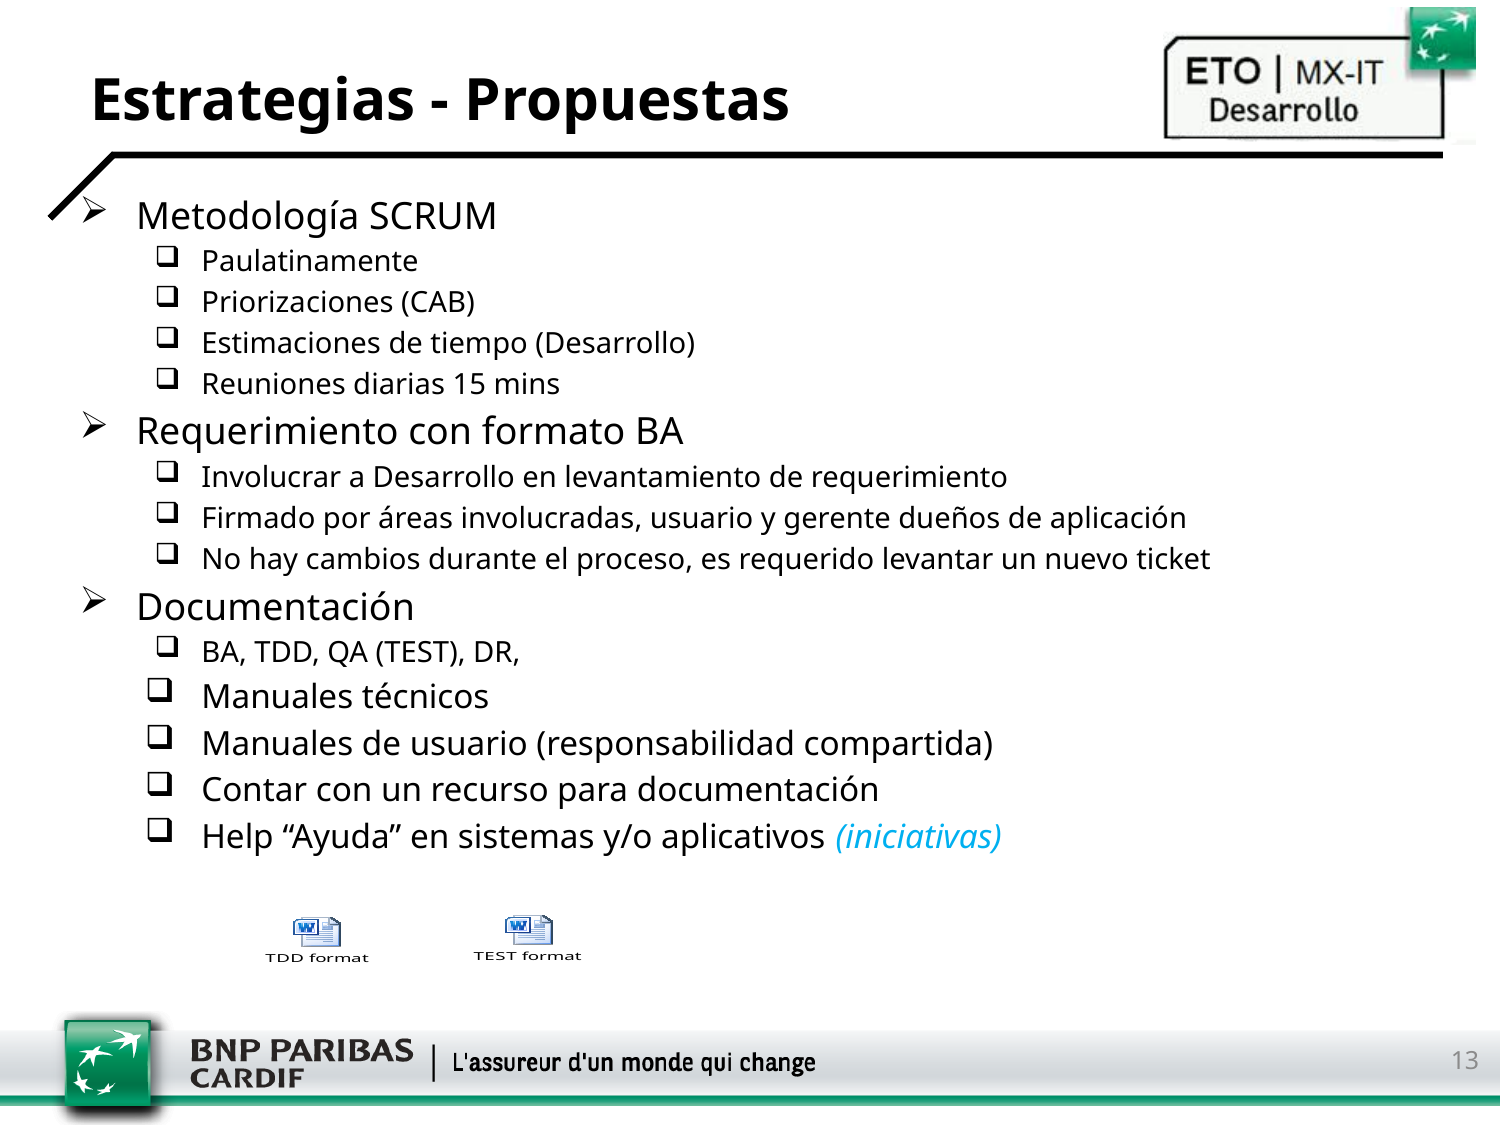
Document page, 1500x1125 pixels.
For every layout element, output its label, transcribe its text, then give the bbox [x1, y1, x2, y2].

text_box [241, 916, 393, 993]
title Estrategias - Propuestas [74, 44, 1164, 150]
picture [1163, 7, 1476, 145]
picture [0, 1011, 1500, 1125]
text_box Metodología SCRUM Paulatinamente Priorizaciones (CAB) Estimaciones de tiempo (Desarrollo) Reuniones diarias 15 mins Requerimiento con formato BA Involucrar a Desarrollo en levantamiento de requerimiento Firmado por áreas involucradas, usuario y gerente dueños de aplicación No hay cambios durante el proceso, es requerido levantar un nuevo ticket Documentación BA, TDD, QA (TEST), DR, Manuales técnicos Manuales de usuario (responsabilidad compartida) Contar con un recurso para documentación Help “Ayuda” en sistemas y/o aplicativos (iniciativas) [64, 184, 1459, 917]
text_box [454, 914, 605, 991]
slide_number 13 [1411, 1046, 1495, 1076]
